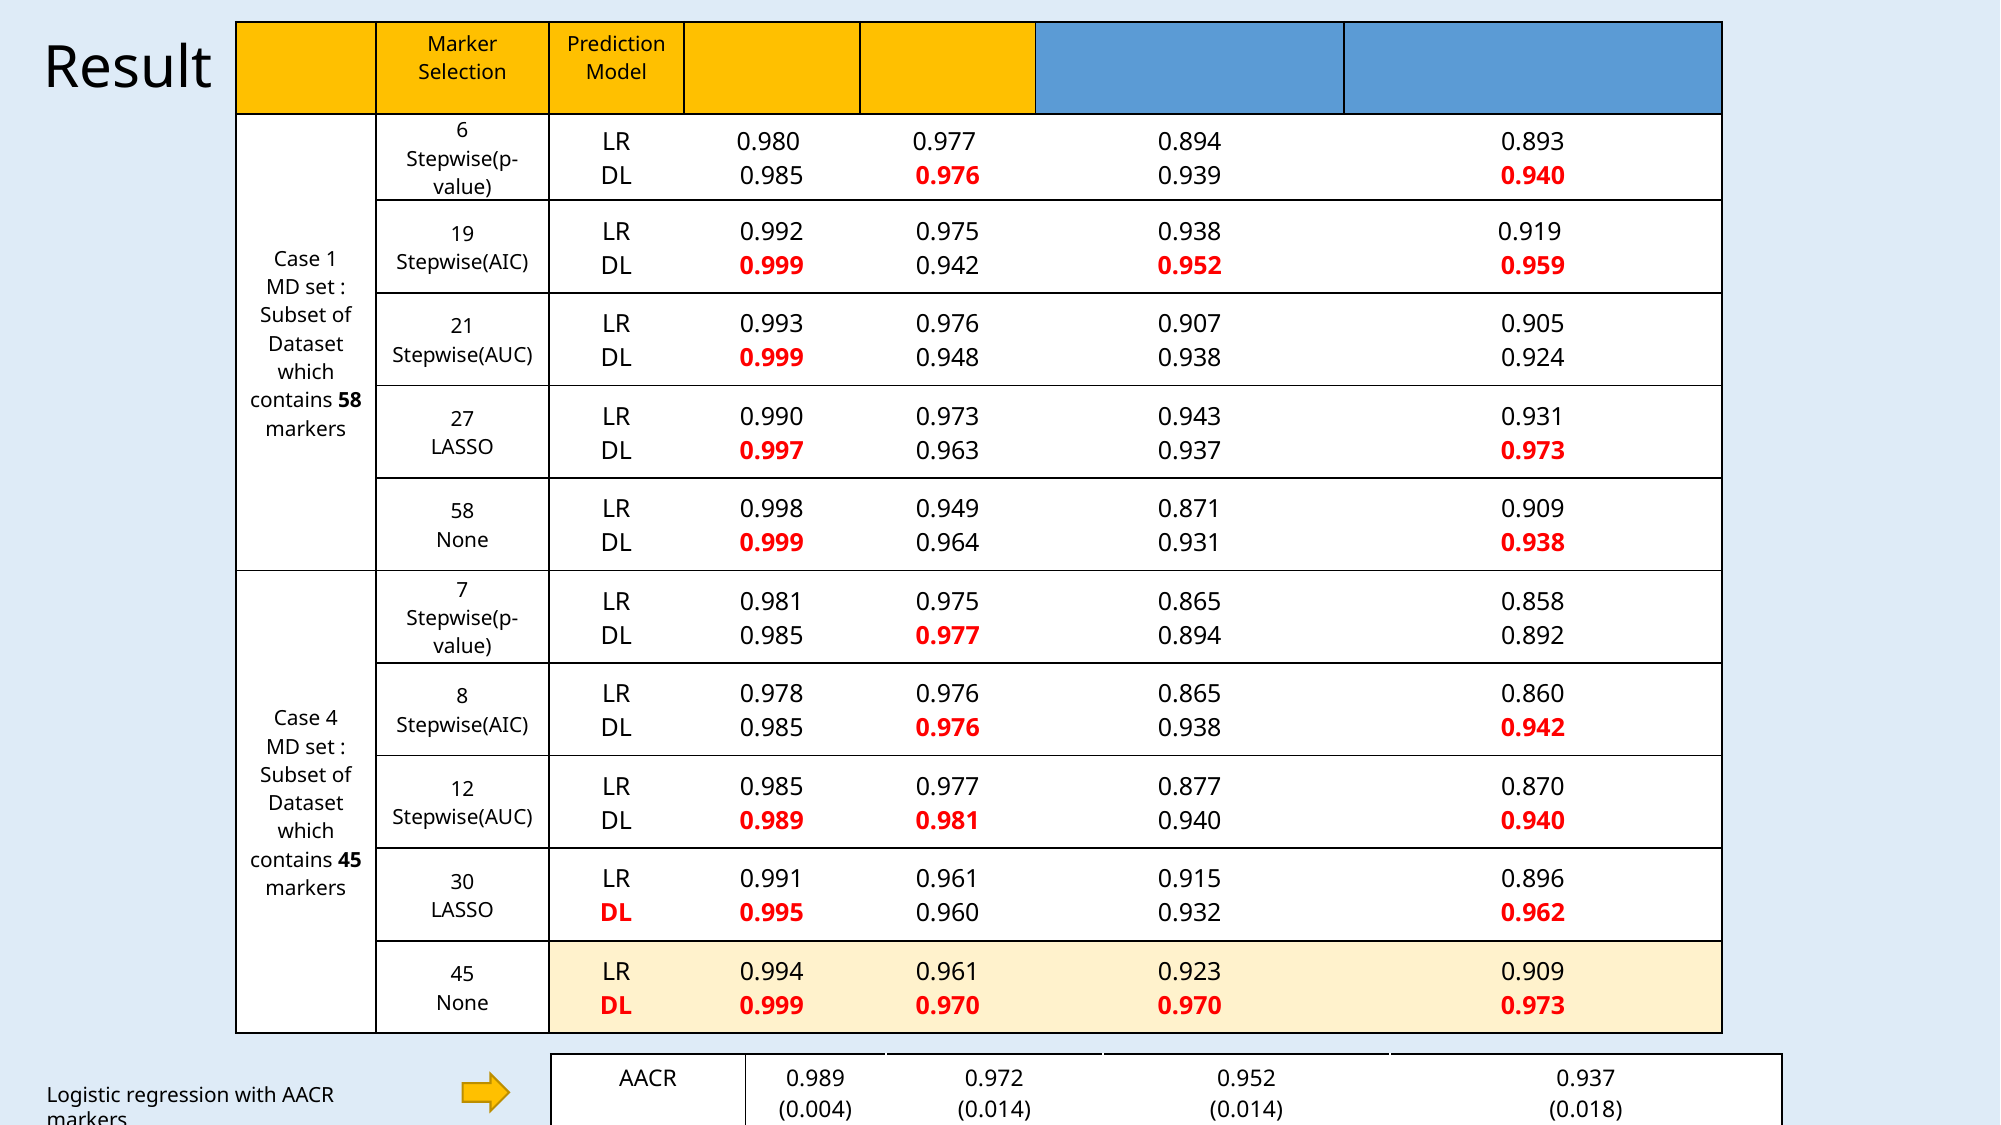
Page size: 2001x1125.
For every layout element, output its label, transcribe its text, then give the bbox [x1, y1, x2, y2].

title Result [28, 21, 1738, 111]
table_header 0.937 (0.018) [1391, 1055, 1781, 1125]
table_header 0.952 (0.014) [1104, 1055, 1389, 1125]
text_box [461, 1071, 511, 1114]
table_header 0.972 (0.014) [887, 1055, 1102, 1125]
table_header AACR [552, 1055, 745, 1125]
text_box Logistic regression with AACR markers [31, 1073, 429, 1125]
table_header 0.989 (0.004) [746, 1055, 885, 1125]
